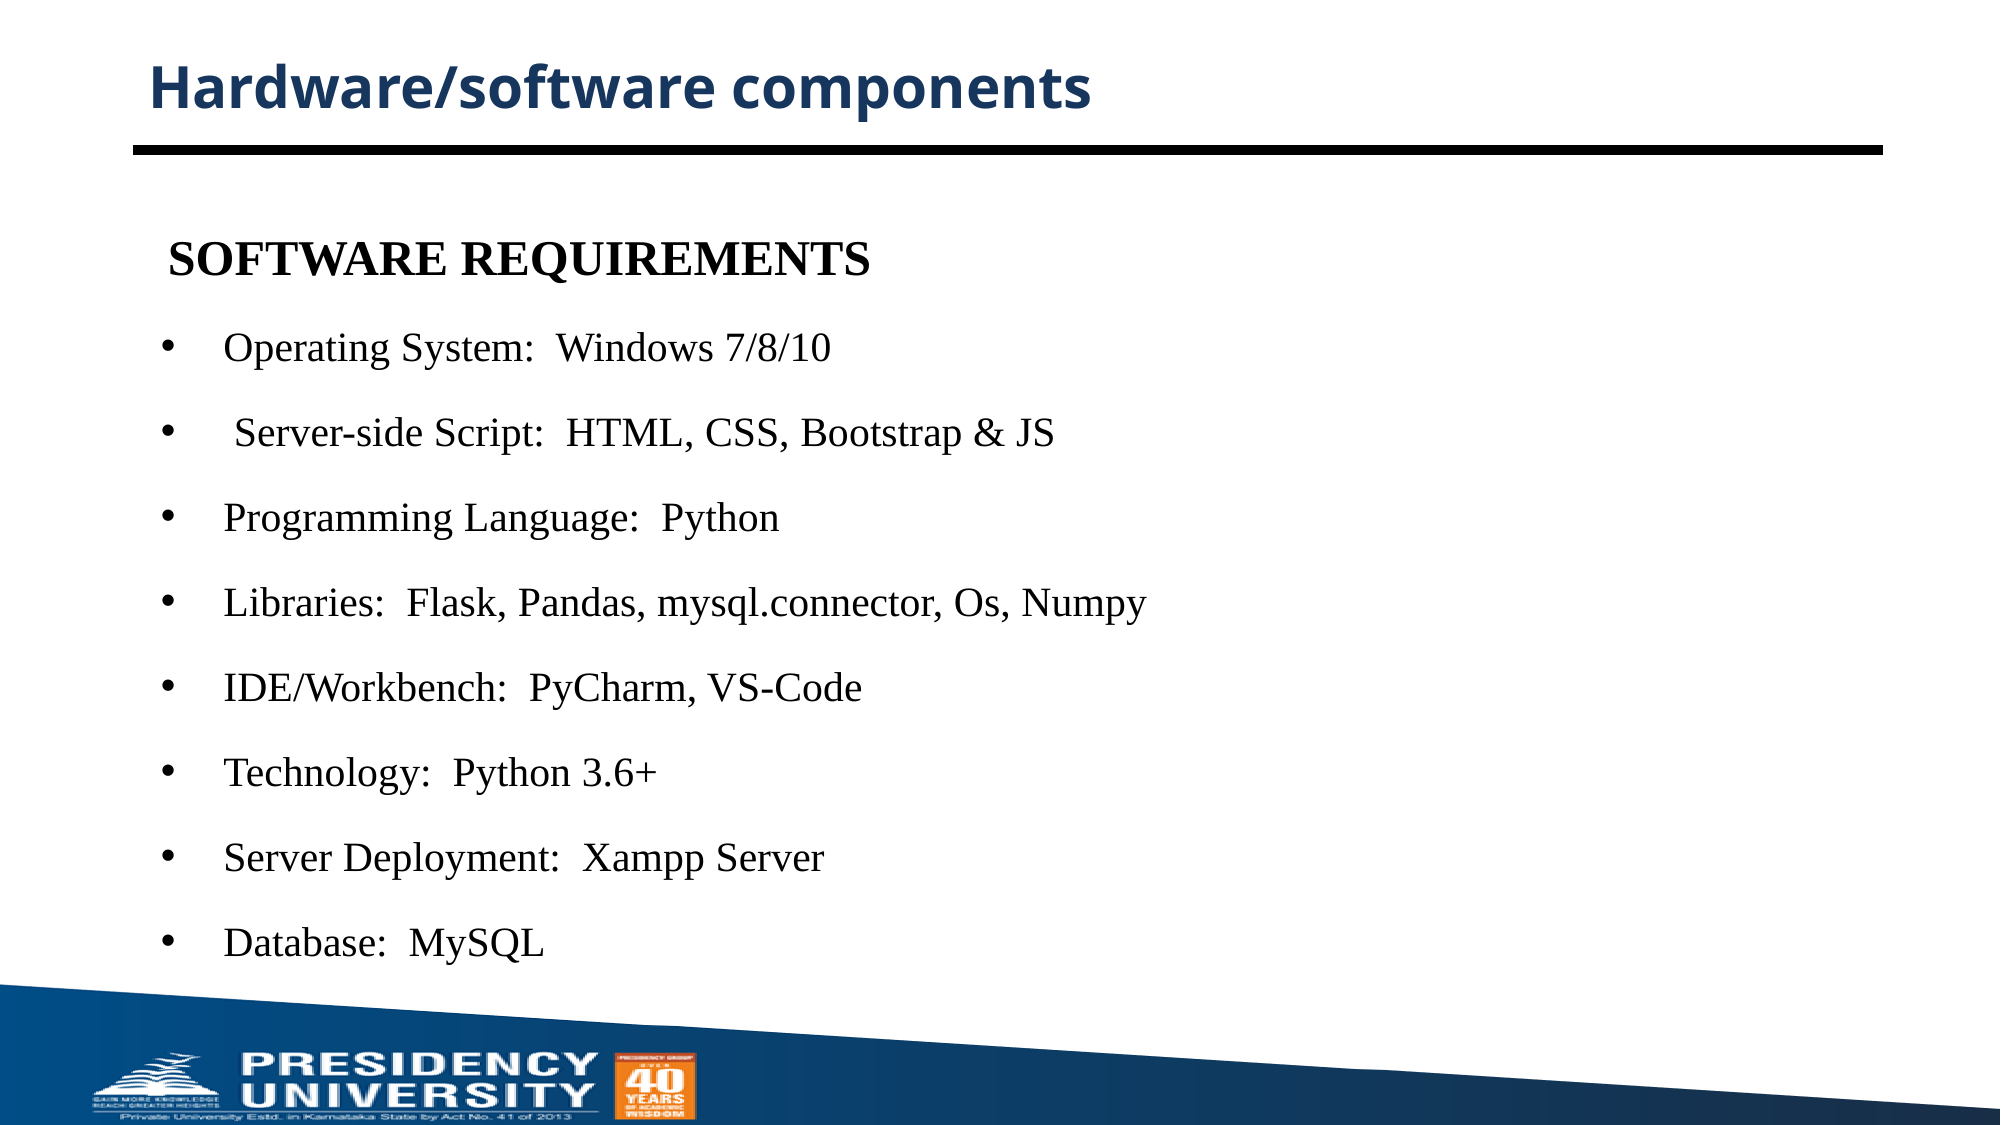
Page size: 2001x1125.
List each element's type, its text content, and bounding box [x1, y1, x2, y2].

picture [0, 982, 2000, 1125]
title Hardware/software components [133, 45, 1884, 125]
list SOFTWARE REQUIREMENTS Operating System: Windows 7/8/10 Server-side Script: HTML, CSS, Bootstrap & JS Programming Language: Python Libraries: Flask, Pandas, mysql.connector, Os, Numpy IDE/Workbench: PyCharm, VS-Code Technology: Python 3.6+ Server Deployment: Xampp Server Database: MySQL [133, 187, 1884, 1000]
